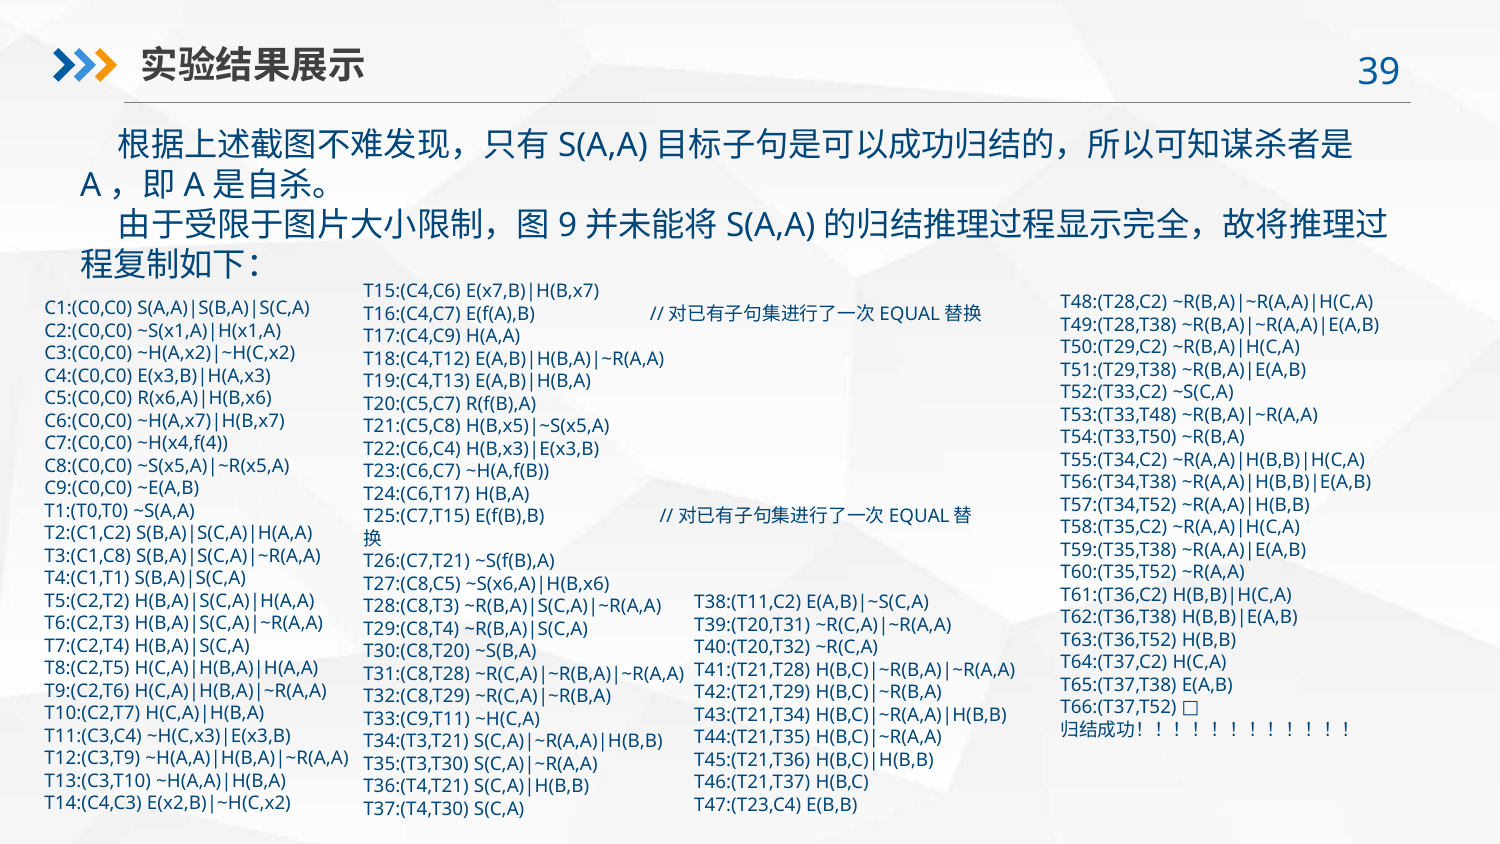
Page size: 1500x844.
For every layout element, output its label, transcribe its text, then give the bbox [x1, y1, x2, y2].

text_box 实验结果展示 [140, 32, 857, 95]
picture [0, 0, 1500, 844]
text_box T48:(T28,C2) ~R(B,A)|~R(A,A)|H(C,A) T49:(T28,T38) ~R(B,A)|~R(A,A)|E(A,B) T50:(T29,C2) ~R(B,A)|H(C,A) T51:(T29,T38) ~R(B,A)|E(A,B) T52:(T33,C2) ~S(C,A) T53:(T33,T48) ~R(B,A)|~R(A,A) T54:(T33,T50) ~R(B,A) T55:(T34,C2) ~R(A,A)|H(B,B)|H(C,A) T56:(T34,T38) ~R(A,A)|H(B,B)|E(A,B) T57:(T34,T52) ~R(A,A)|H(B,B) T58:(T35,C2) ~R(A,A)|H(C,A) T59:(T35,T38) ~R(A,A)|E(A,B) T60:(T35,T52) ~R(A,A) T61:(T36,C2) H(B,B)|H(C,A) T62:(T36,T38) H(B,B)|E(A,B) T63:(T36,T52) H(B,B) T64:(T37,C2) H(C,A) T65:(T37,T38) E(A,B) T66:(T37,T52) □ 归结成功！！！！！！！！！！！！ [1045, 282, 1412, 748]
text_box 根据上述截图不难发现，只有S(A,A)目标子句是可以成功归结的，所以可知谋杀者是A，即A是自杀。 由于受限于图片大小限制，图9并未能将S(A,A)的归结推理过程显示完全，故将推理过程复制如下： [64, 115, 1424, 291]
text_box C1:(C0,C0) S(A,A)|S(B,A)|S(C,A) C2:(C0,C0) ~S(x1,A)|H(x1,A) C3:(C0,C0) ~H(A,x2)|~H(C,x2) C4:(C0,C0) E(x3,B)|H(A,x3) C5:(C0,C0) R(x6,A)|H(B,x6) C6:(C0,C0) ~H(A,x7)|H(B,x7) C7:(C0,C0) ~H(x4,f(4)) C8:(C0,C0) ~S(x5,A)|~R(x5,A) C9:(C0,C0) ~E(A,B) T1:(T0,T0) ~S(A,A) T2:(C1,C2) S(B,A)|S(C,A)|H(A,A) T3:(C1,C8) S(B,A)|S(C,A)|~R(A,A) T4:(C1,T1) S(B,A)|S(C,A) T5:(C2,T2) H(B,A)|S(C,A)|H(A,A) T6:(C2,T3) H(B,A)|S(C,A)|~R(A,A) T7:(C2,T4) H(B,A)|S(C,A) T8:(C2,T5) H(C,A)|H(B,A)|H(A,A) T9:(C2,T6) H(C,A)|H(B,A)|~R(A,A) T10:(C2,T7) H(C,A)|H(B,A) T11:(C3,C4) ~H(C,x3)|E(x3,B) T12:(C3,T9) ~H(A,A)|H(B,A)|~R(A,A) T13:(C3,T10) ~H(A,A)|H(B,A) T14:(C4,C3) E(x2,B)|~H(C,x2) [29, 288, 348, 821]
text_box T15:(C4,C6) E(x7,B)|H(B,x7) T16:(C4,C7) E(f(A),B) //对已有子句集进行了一次EQUAL替换 T17:(C4,C9) H(A,A) T18:(C4,T12) E(A,B)|H(B,A)|~R(A,A) T19:(C4,T13) E(A,B)|H(B,A) T20:(C5,C7) R(f(B),A) T21:(C5,C8) H(B,x5)|~S(x5,A) T22:(C6,C4) H(B,x3)|E(x3,B) T23:(C6,C7) ~H(A,f(B)) T24:(C6,T17) H(B,A) T25:(C7,T15) E(f(B),B) //对已有子句集进行了一次EQUAL替换 T26:(C7,T21) ~S(f(B),A) T27:(C8,C5) ~S(x6,A)|H(B,x6) T28:(C8,T3) ~R(B,A)|S(C,A)|~R(A,A) T29:(C8,T4) ~R(B,A)|S(C,A) T30:(C8,T20) ~S(B,A) T31:(C8,T28) ~R(C,A)|~R(B,A)|~R(A,A) T32:(C8,T29) ~R(C,A)|~R(B,A) T33:(C9,T11) ~H(C,A) T34:(T3,T21) S(C,A)|~R(A,A)|H(B,B) T35:(T3,T30) S(C,A)|~R(A,A) T36:(T4,T21) S(C,A)|H(B,B) T37:(T4,T30) S(C,A) [348, 271, 998, 827]
text_box T38:(T11,C2) E(A,B)|~S(C,A) T39:(T20,T31) ~R(C,A)|~R(A,A) T40:(T20,T32) ~R(C,A) T41:(T21,T28) H(B,C)|~R(B,A)|~R(A,A) T42:(T21,T29) H(B,C)|~R(B,A) T43:(T21,T34) H(B,C)|~R(A,A)|H(B,B) T44:(T21,T35) H(B,C)|~R(A,A) T45:(T21,T36) H(B,C)|H(B,B) T46:(T21,T37) H(B,C) T47:(T23,C4) E(B,B) [679, 582, 1046, 823]
